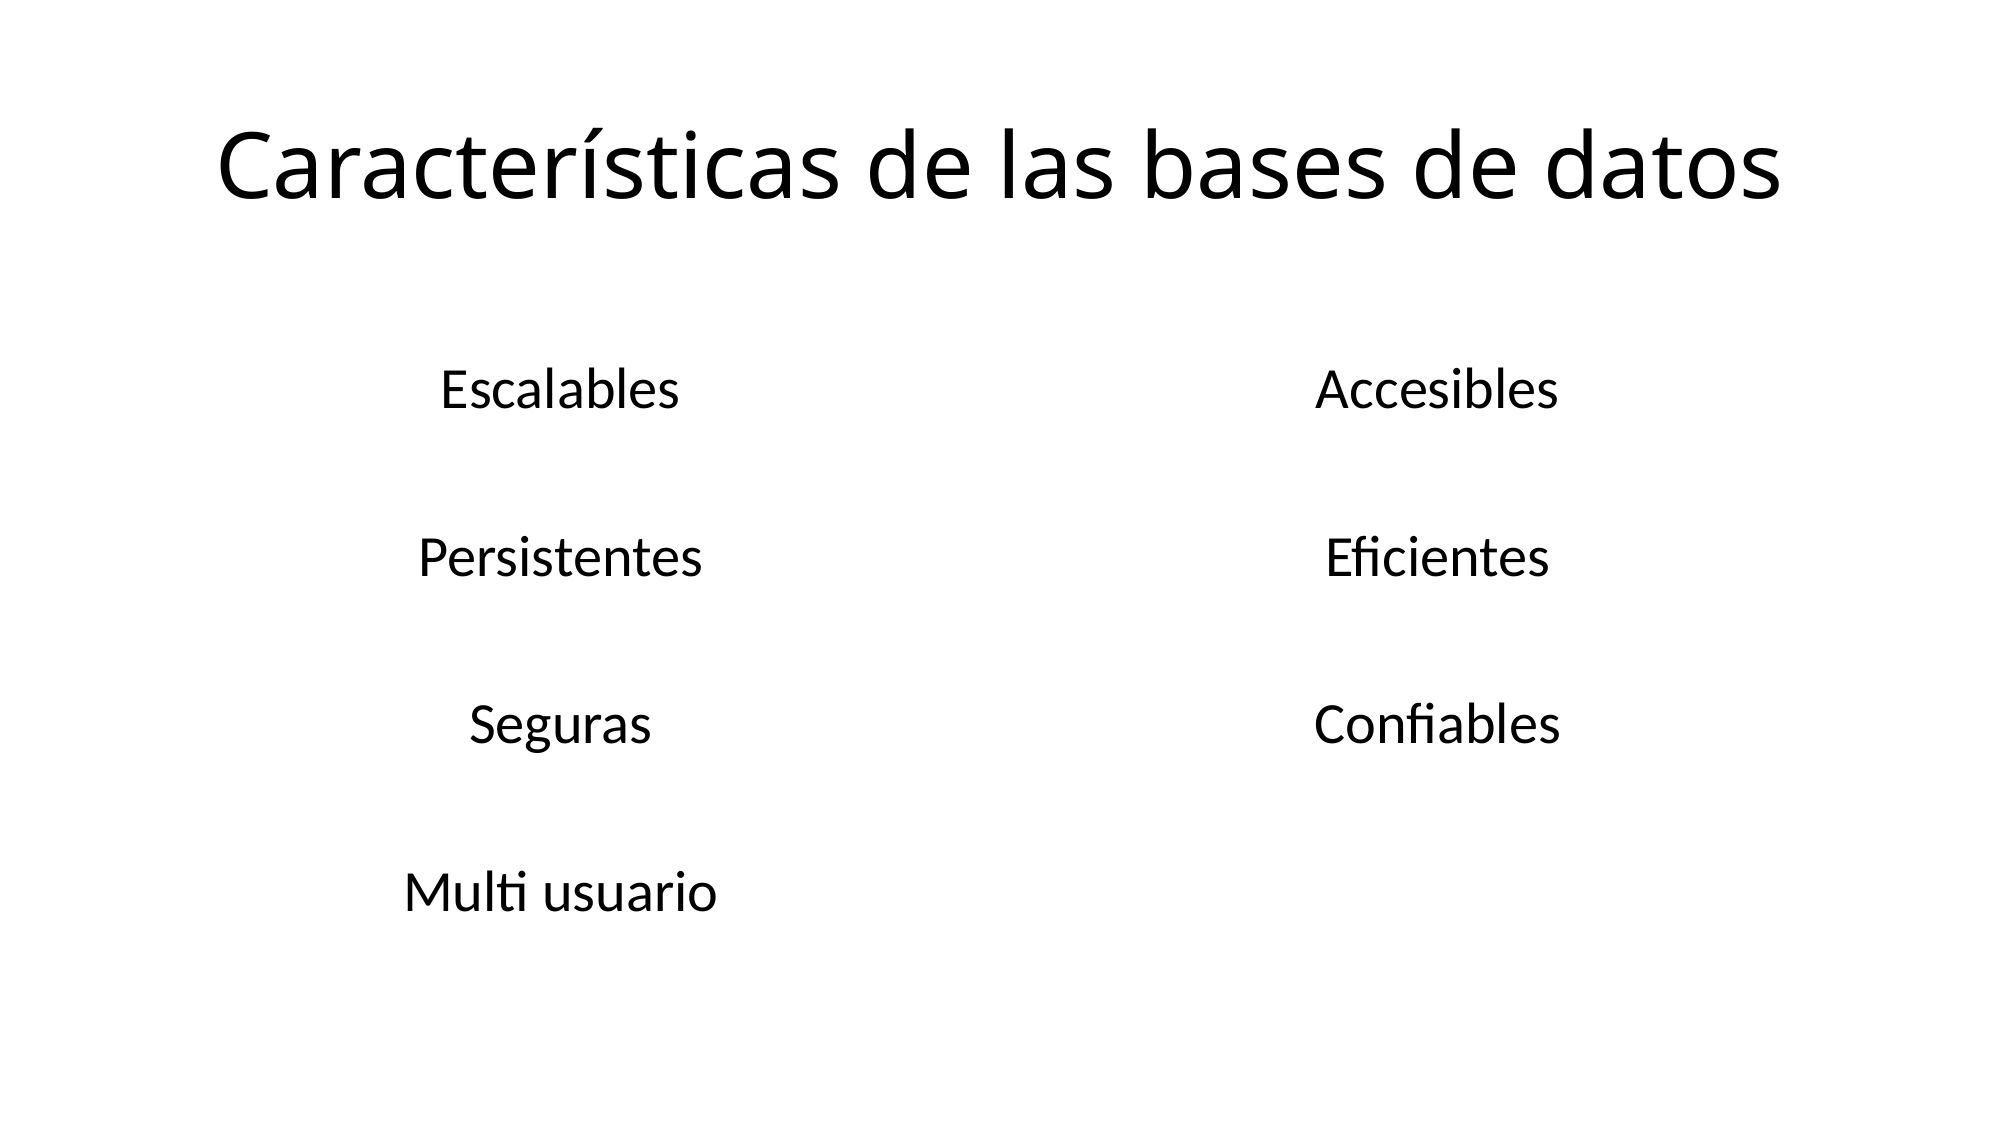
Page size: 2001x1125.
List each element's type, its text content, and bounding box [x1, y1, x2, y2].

list Escalables Persistentes Seguras Multi usuario [137, 350, 984, 1016]
title Características de las bases de datos [137, 59, 1863, 278]
list Accesibles Eficientes Confiables [1012, 350, 1863, 1016]
